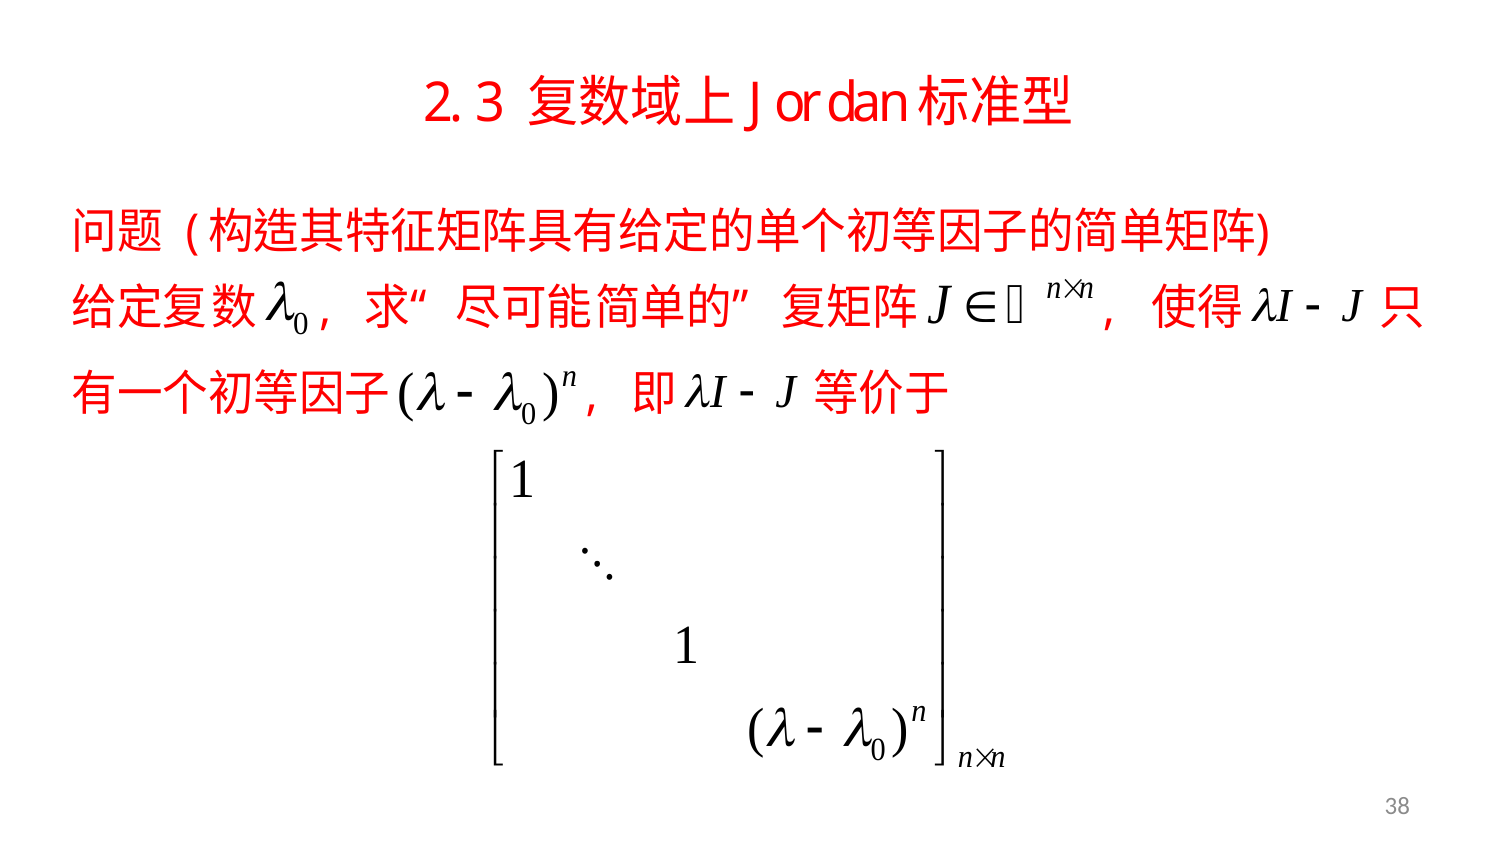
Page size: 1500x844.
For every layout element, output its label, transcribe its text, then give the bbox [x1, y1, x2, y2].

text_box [71, 65, 1429, 778]
slide_number 38 [1074, 785, 1425, 827]
